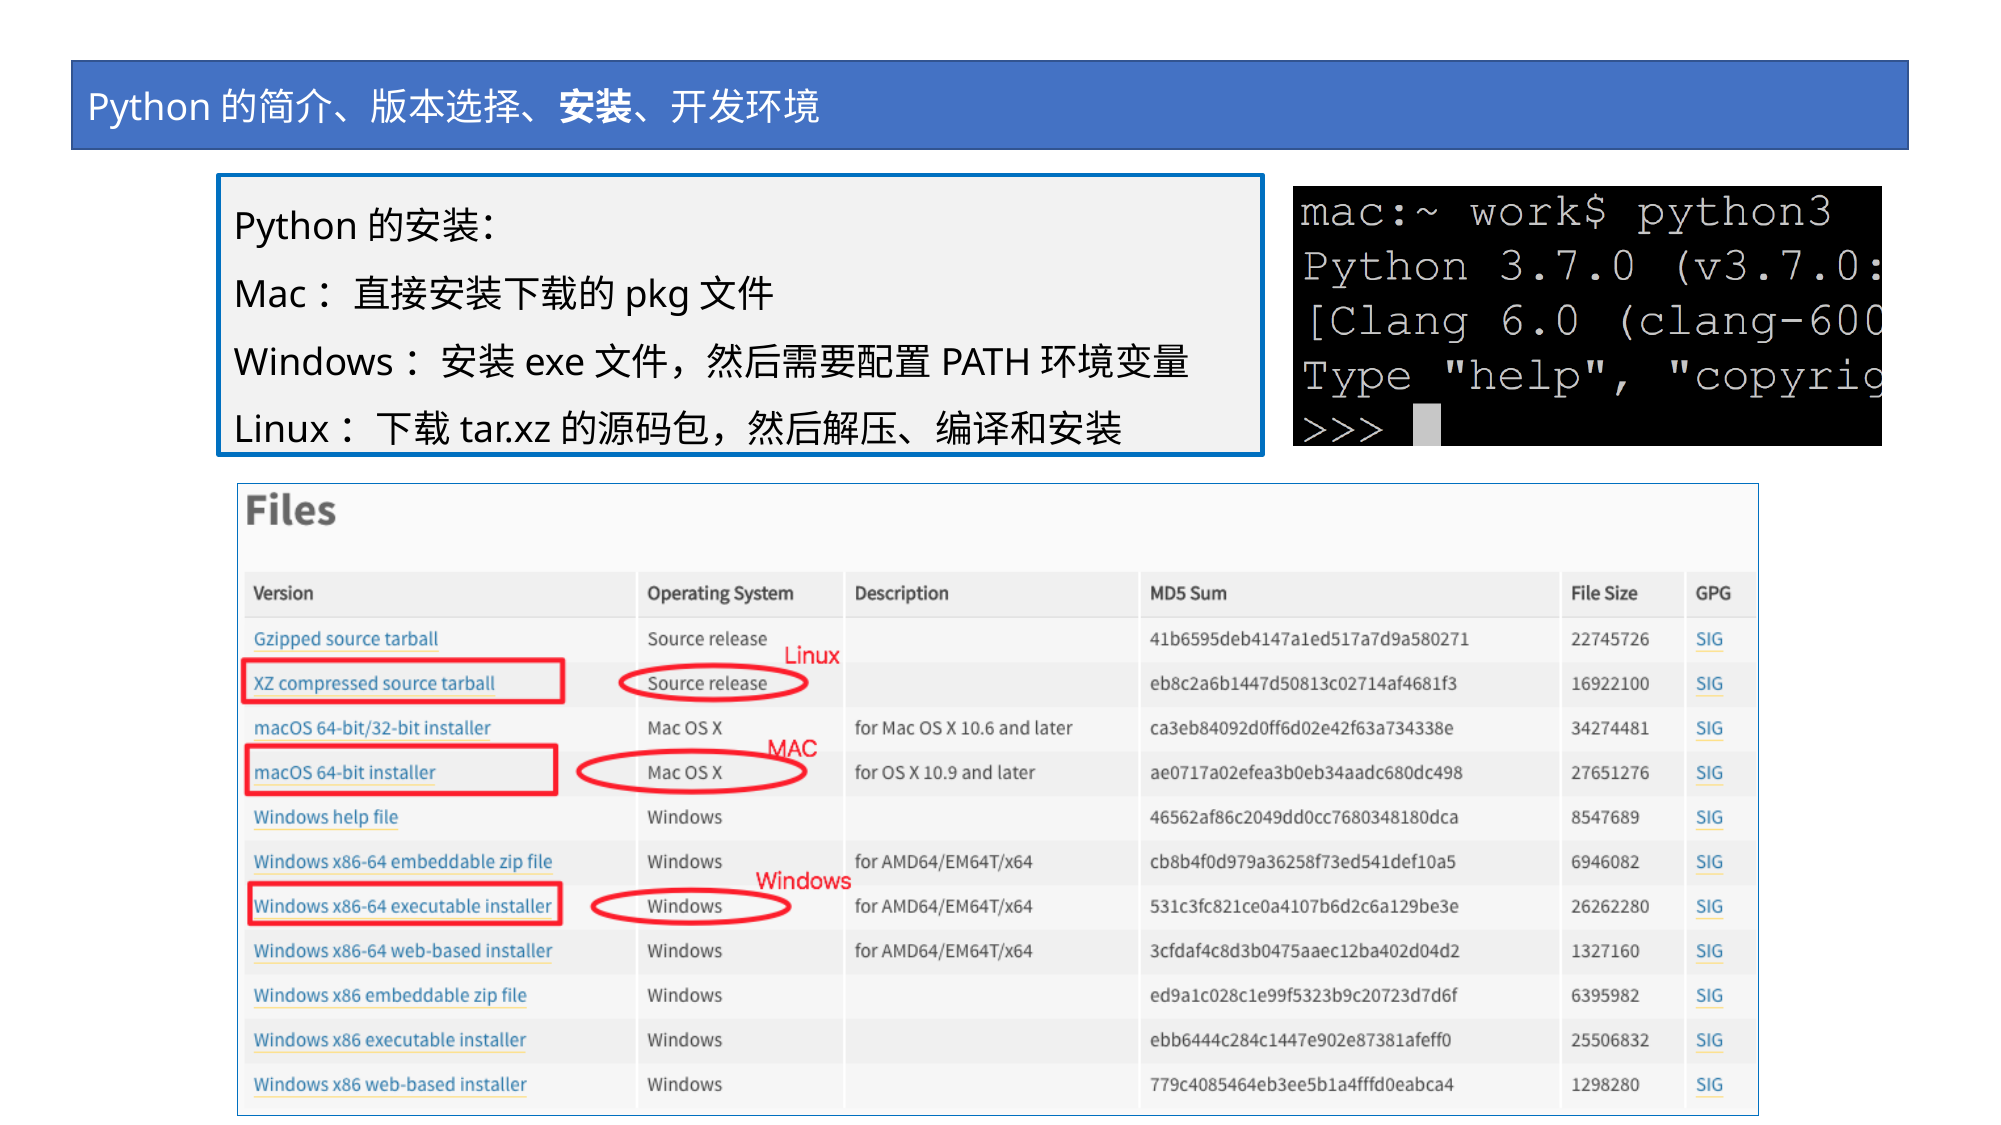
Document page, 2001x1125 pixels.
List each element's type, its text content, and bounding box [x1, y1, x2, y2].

picture [1293, 186, 1882, 446]
text_box Python的简介、版本选择、安装、开发环境 [71, 60, 1909, 150]
picture [237, 483, 1759, 1116]
text_box Python的安装： Mac：直接安装下载的pkg文件 Windows：安装exe文件，然后需要配置PATH环境变量 Linux：下载tar.xz的源码包，然后解压、编译和安装 [218, 175, 1263, 455]
